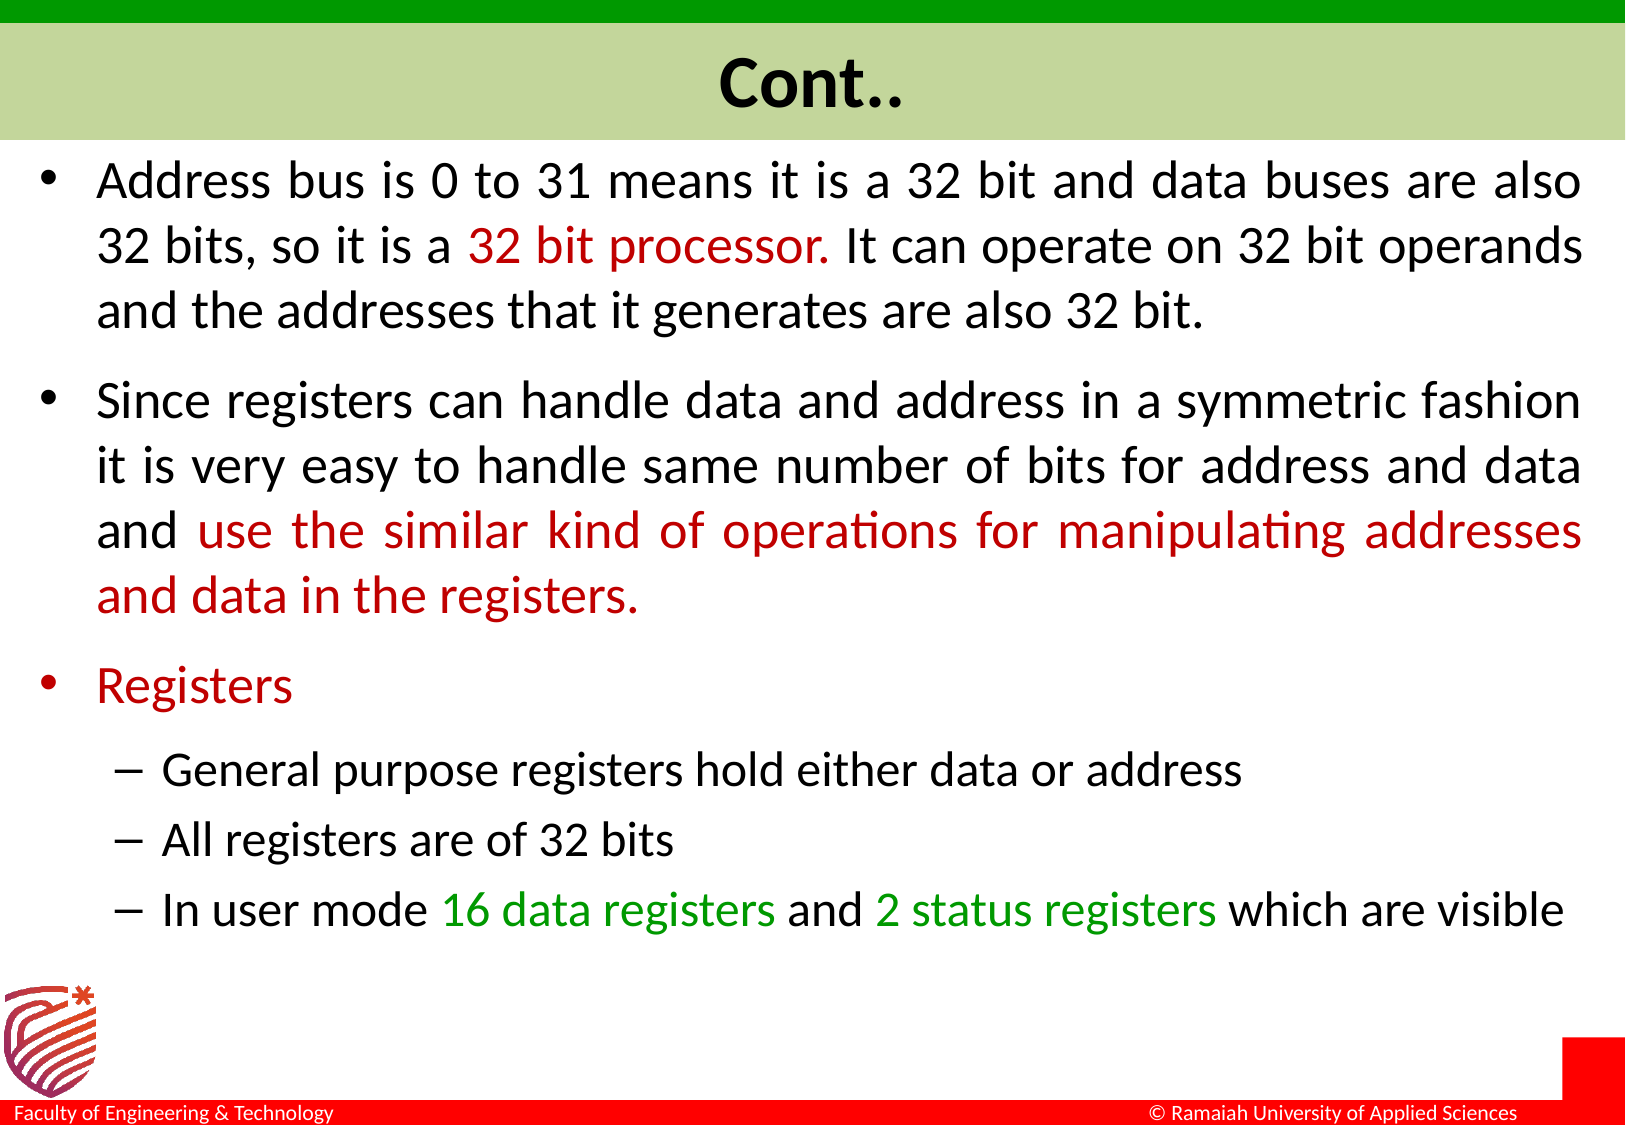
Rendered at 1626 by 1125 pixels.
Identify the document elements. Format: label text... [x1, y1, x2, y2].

list Address bus is 0 to 31 means it is a 32 bit and data buses are also 32 bits, so it is a 32 bit processor. It can operate on 32 bit operands and the addresses that it generates are also 32 bit. Since registers can handle data and address in a symmetric fashion it is very easy to handle same number of bits for address and data and use the similar kind of operations for manipulating addresses and data in the registers. Registers General purpose registers hold either data or address All registers are of 32 bits In user mode 16 data registers and 2 status registers which are visible [24, 137, 1600, 980]
title Cont.. [24, 24, 1600, 130]
picture [4, 985, 96, 1098]
